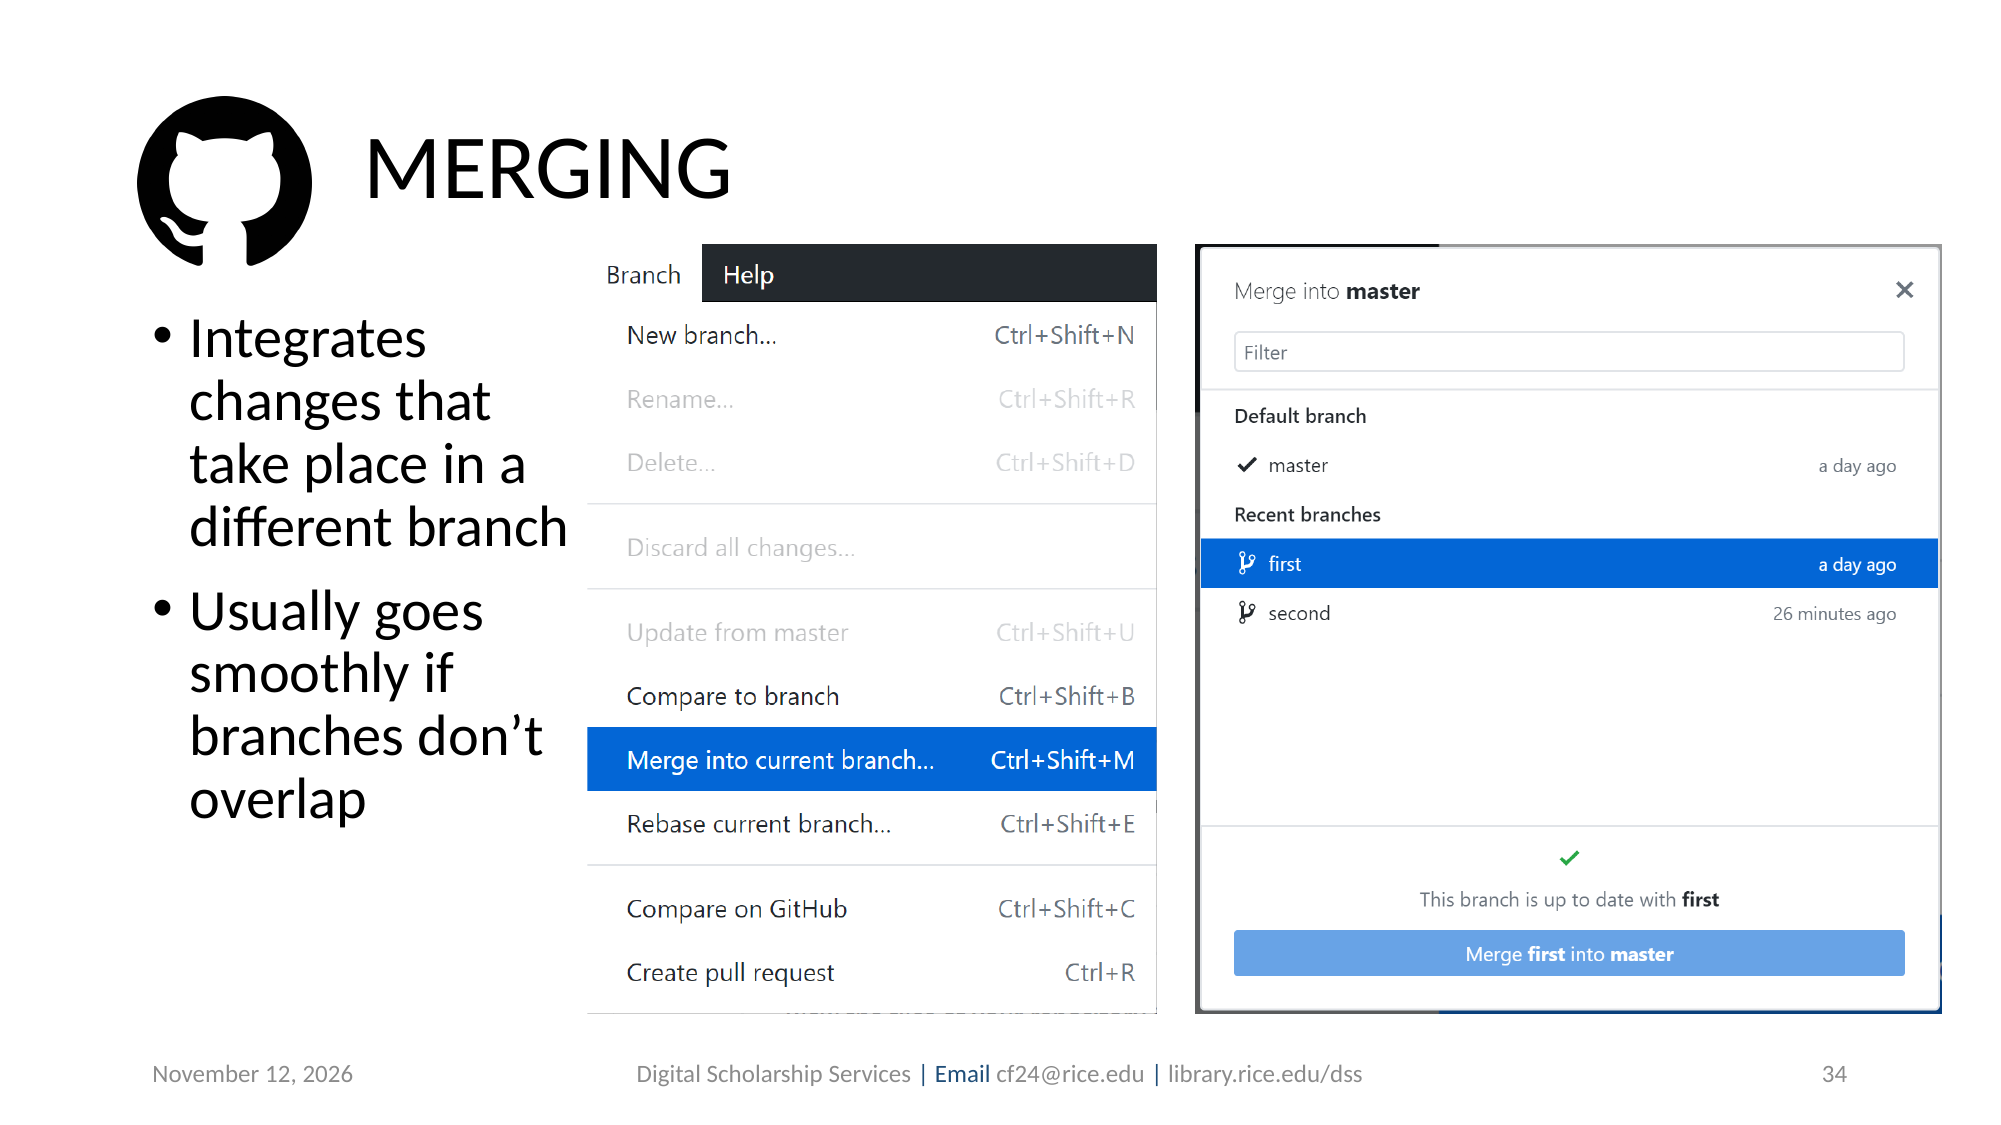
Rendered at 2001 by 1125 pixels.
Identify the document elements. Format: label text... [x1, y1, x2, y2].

title MERGING [348, 59, 1863, 278]
slide_number 34 [1412, 1042, 1863, 1103]
picture [137, 96, 312, 270]
picture [1194, 244, 1942, 1014]
picture [587, 244, 1157, 1014]
footer Digital Scholarship Services | Email cf24@rice.edu | library.rice.edu/dss [587, 1042, 1412, 1103]
list Integrates changes that take place in a different branch Usually goes smoothly if branches don’t overlap [137, 299, 587, 1014]
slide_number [137, 1042, 587, 1103]
